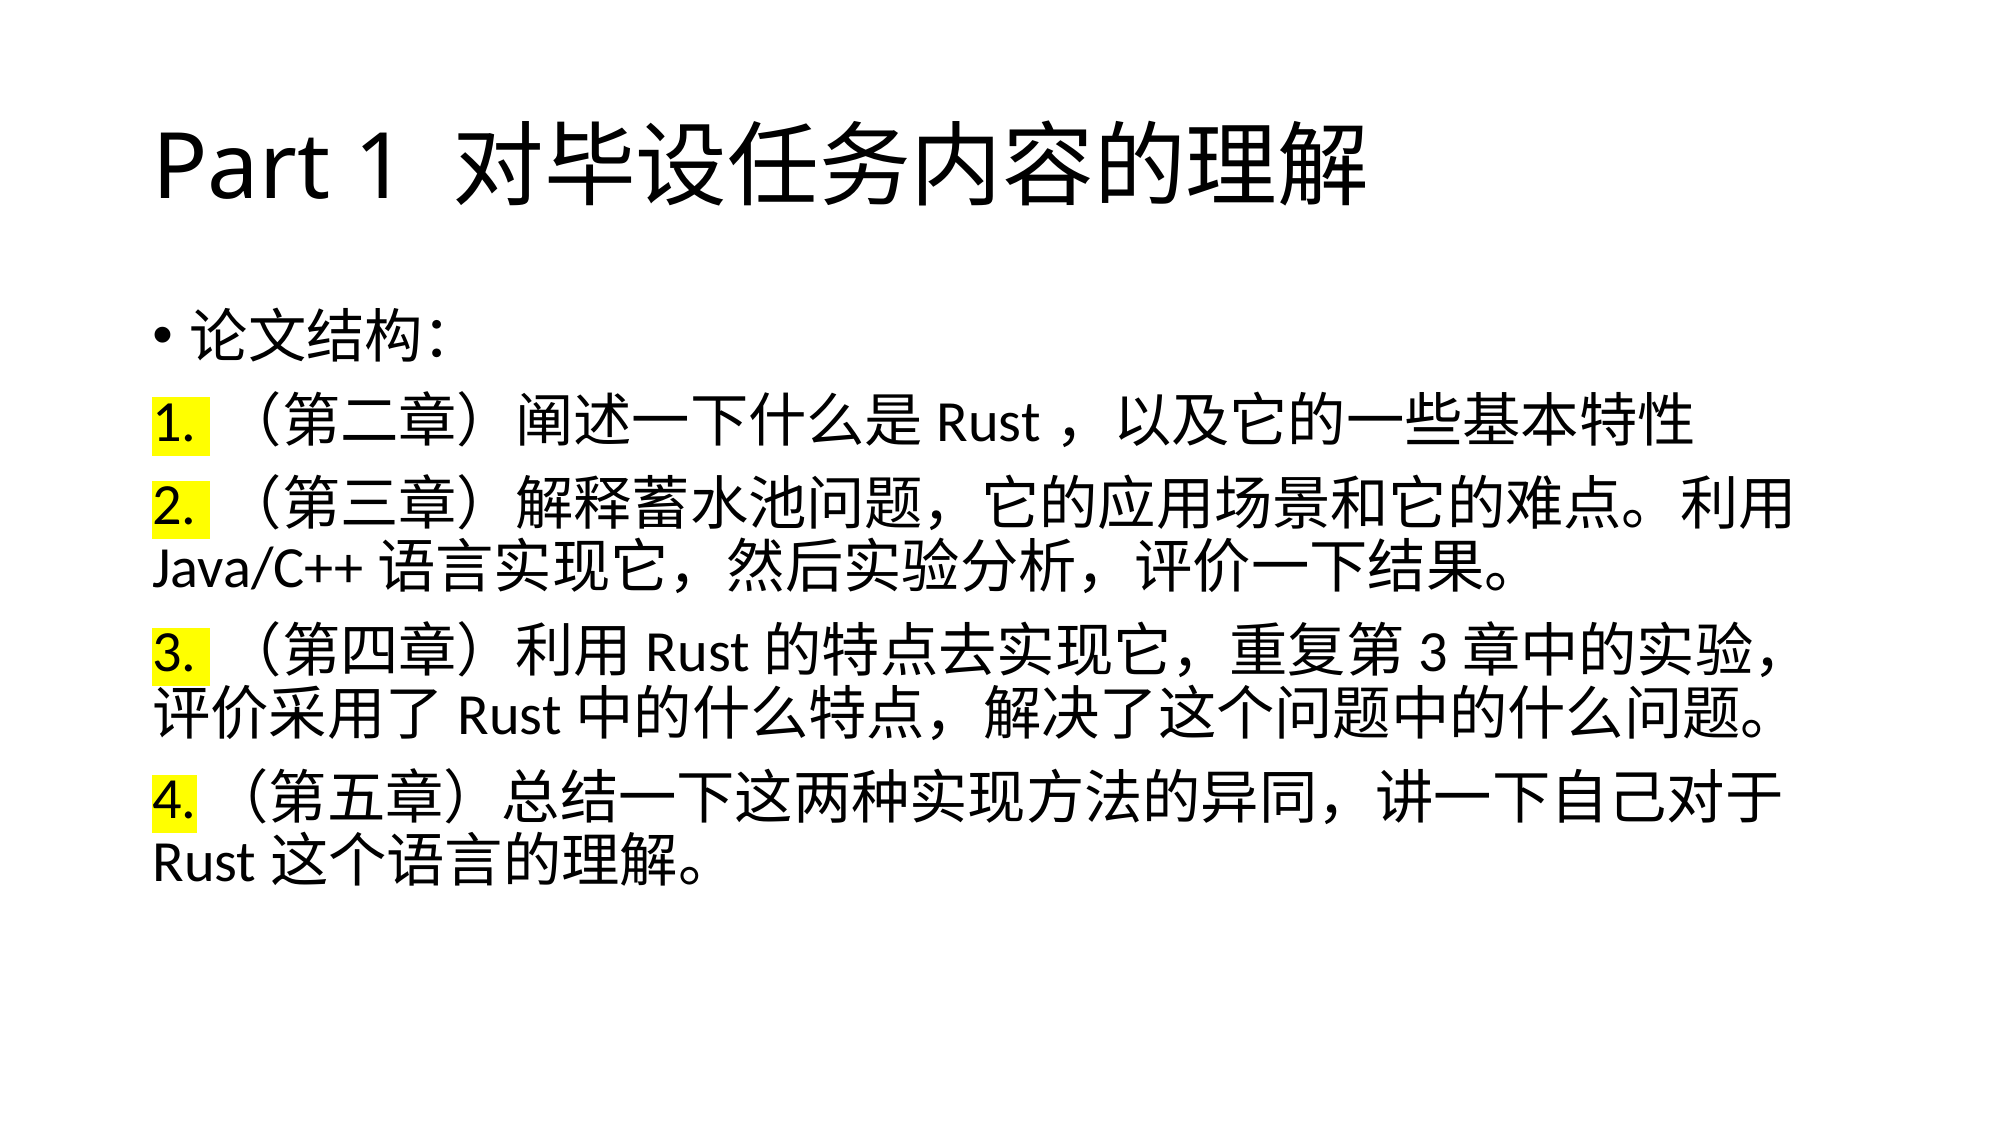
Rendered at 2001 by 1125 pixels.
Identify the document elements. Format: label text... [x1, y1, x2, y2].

list 论文结构： 1. （第二章）阐述一下什么是Rust，以及它的一些基本特性 2. （第三章）解释蓄水池问题，它的应用场景和它的难点。利用 Java/C++语言实现它，然后实验分析，评价一下结果。 3. （第四章）利用Rust的特点去实现它，重复第3章中的实验，评价采用了Rust中的什么特点，解决了这个问题中的什么问题。 4.（第五章）总结一下这两种实现方法的异同，讲一下自己对于Rust这个语言的理解。 [137, 299, 1863, 1014]
title Part 1 对毕设任务内容的理解 [137, 59, 1863, 278]
